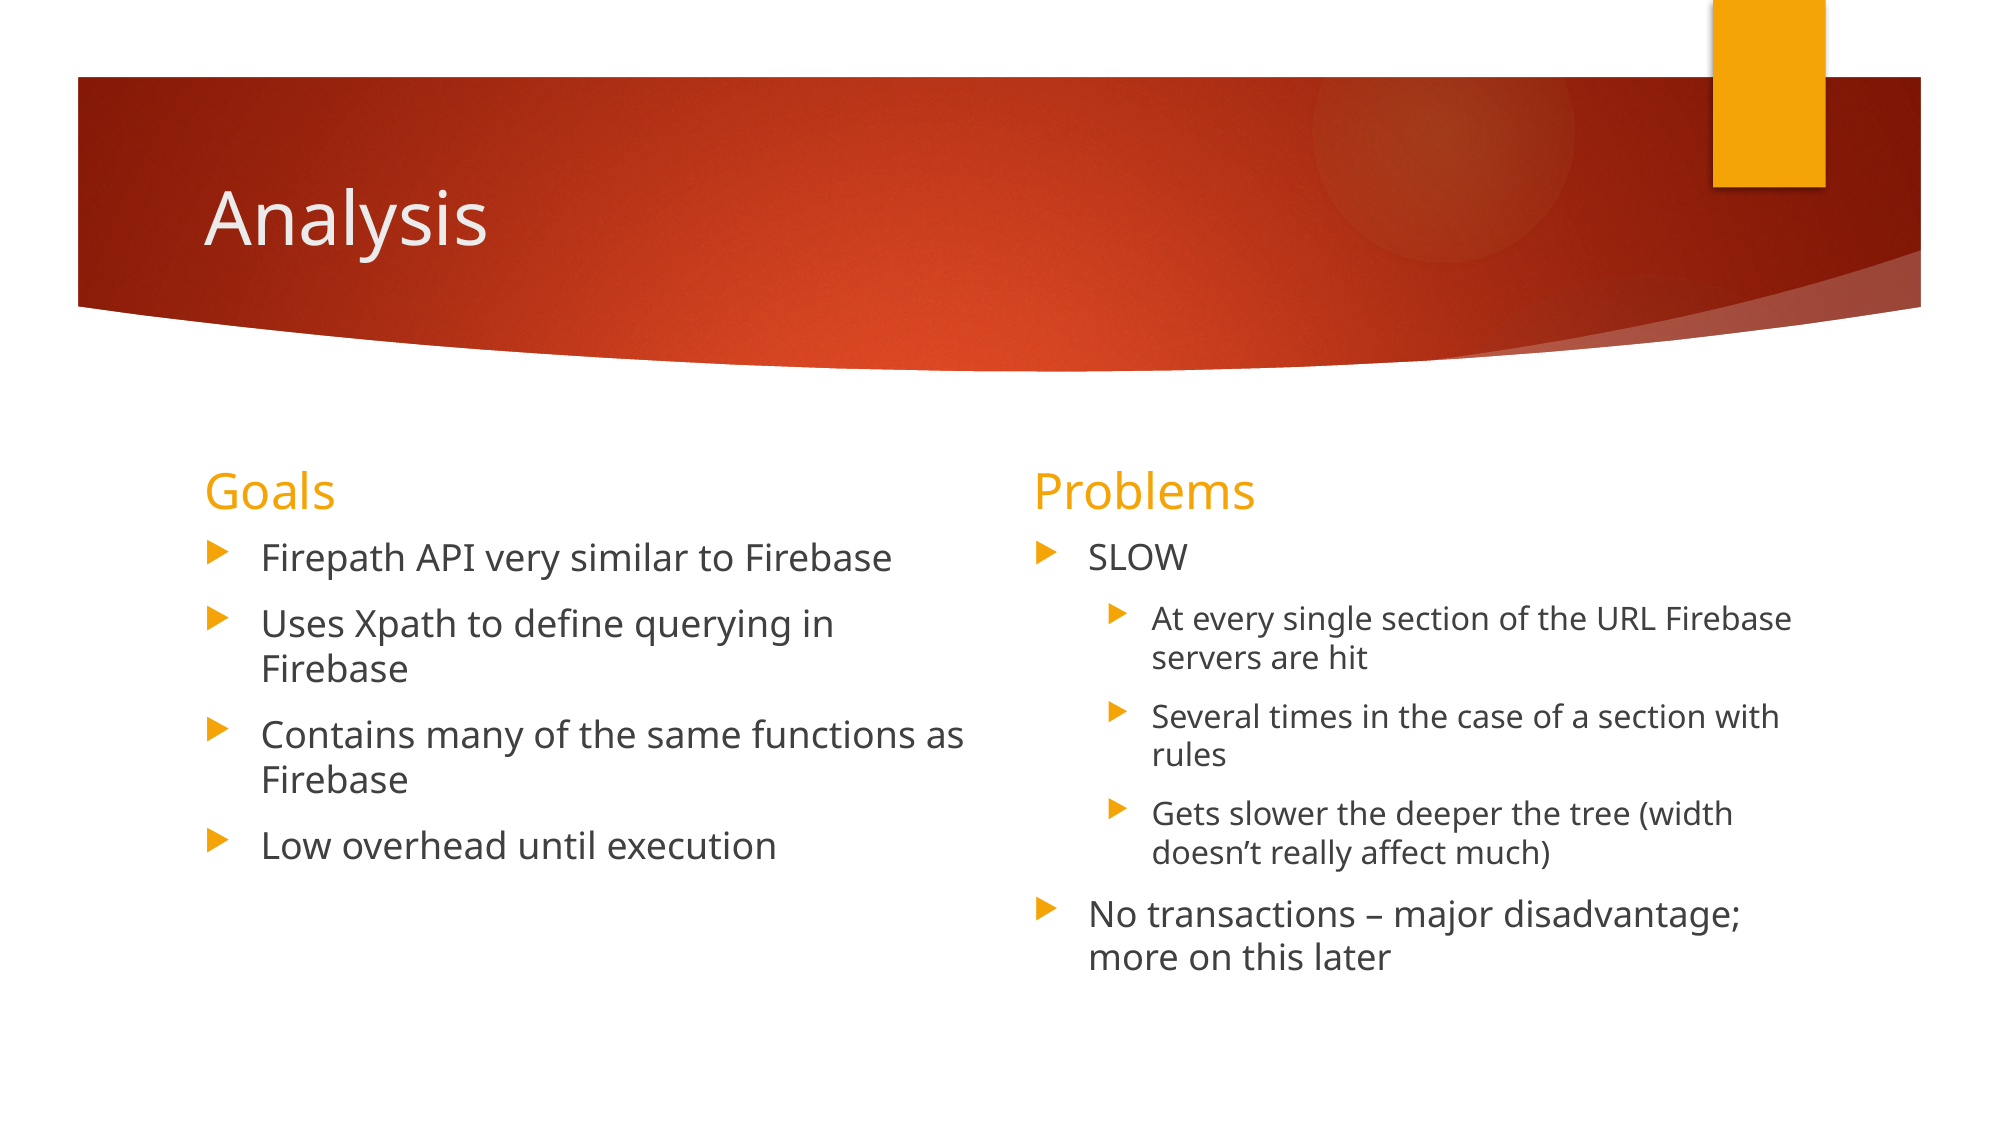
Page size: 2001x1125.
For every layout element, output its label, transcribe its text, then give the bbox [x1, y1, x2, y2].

list Firepath API very similar to Firebase Uses Xpath to define querying in Firebase Contains many of the same functions as Firebase Low overhead until execution [189, 526, 981, 988]
list Goals [189, 432, 981, 526]
title Analysis [189, 155, 1627, 275]
list Problems [1018, 427, 1810, 526]
list SLOW At every single section of the URL Firebase servers are hit Several times in the case of a section with rules Gets slower the deeper the tree (width doesn’t really affect much) No transactions – major disadvantage; more on this later [1018, 526, 1810, 988]
